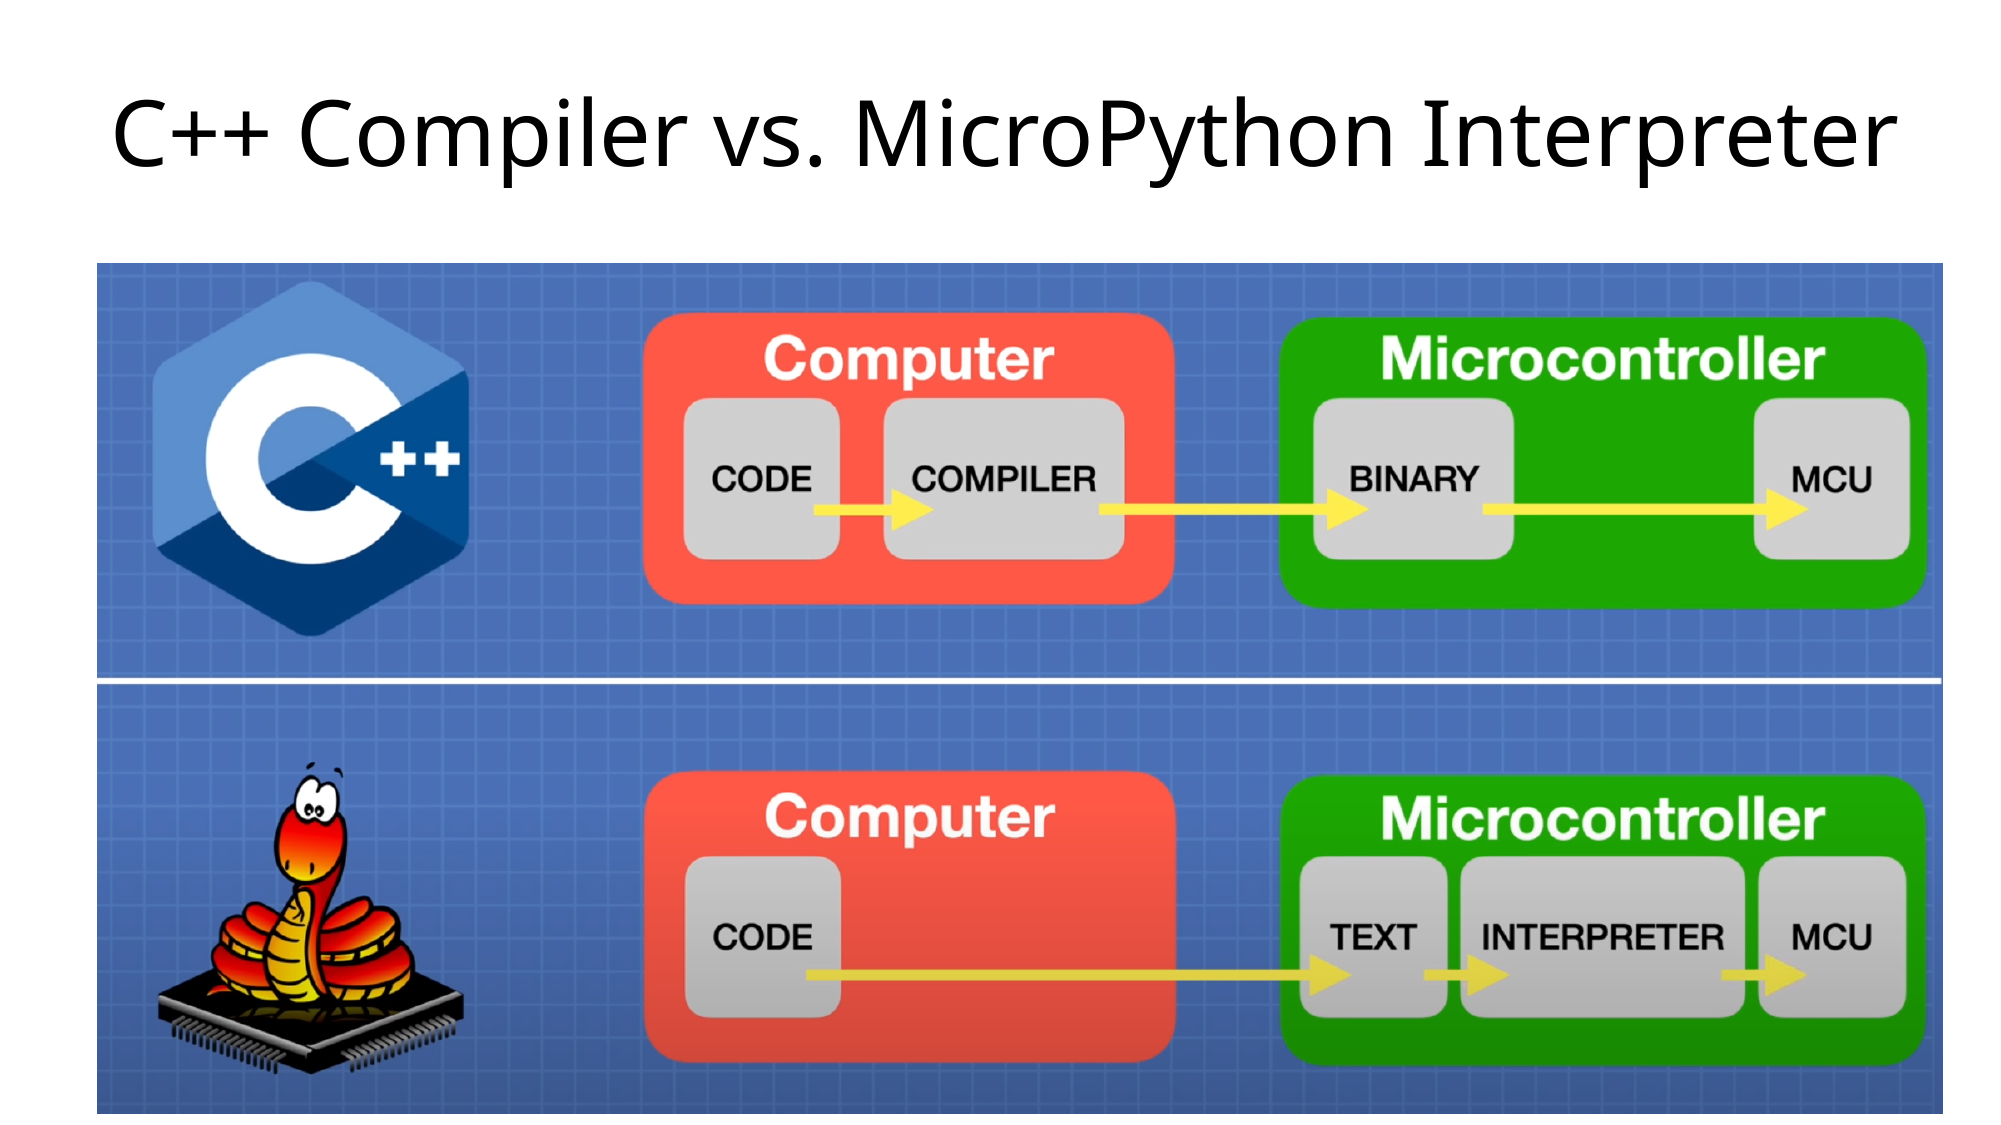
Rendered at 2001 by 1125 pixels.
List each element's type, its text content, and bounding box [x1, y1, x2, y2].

title C++ Compiler vs. MicroPython Interpreter [11, 27, 2000, 246]
picture [97, 262, 1943, 1115]
